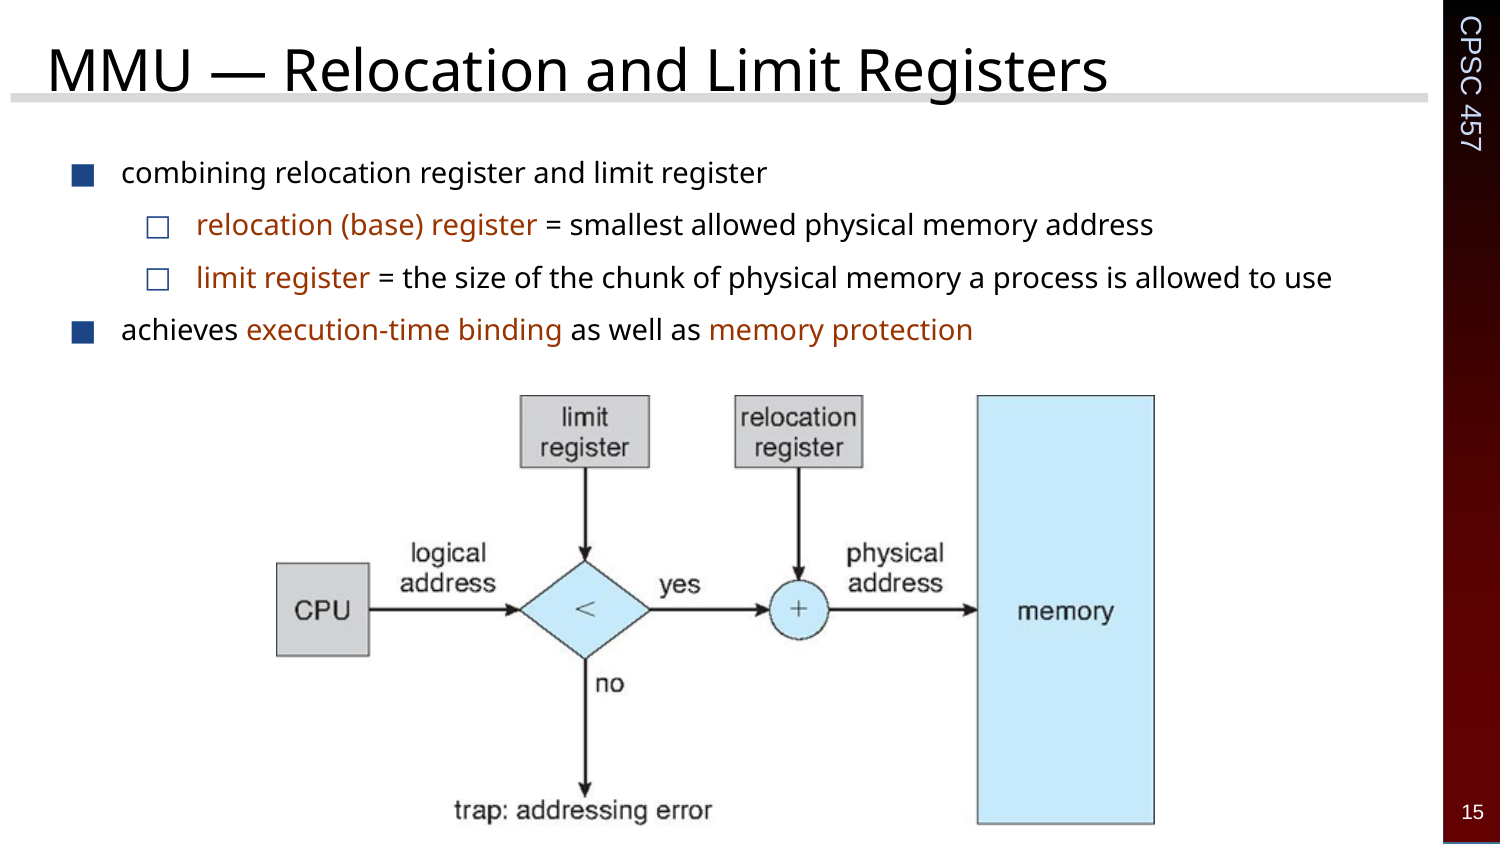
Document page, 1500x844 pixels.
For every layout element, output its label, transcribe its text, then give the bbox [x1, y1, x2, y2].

picture [275, 395, 1155, 832]
list combining relocation register and limit register relocation (base) register = smallest allowed physical memory address limit register = the size of the chunk of physical memory a process is allowed to use achieves execution-time binding as well as memory protection [31, 118, 1429, 838]
title MMU ― Relocation and Limit Registers [31, 17, 1429, 112]
picture [1443, 0, 1500, 844]
